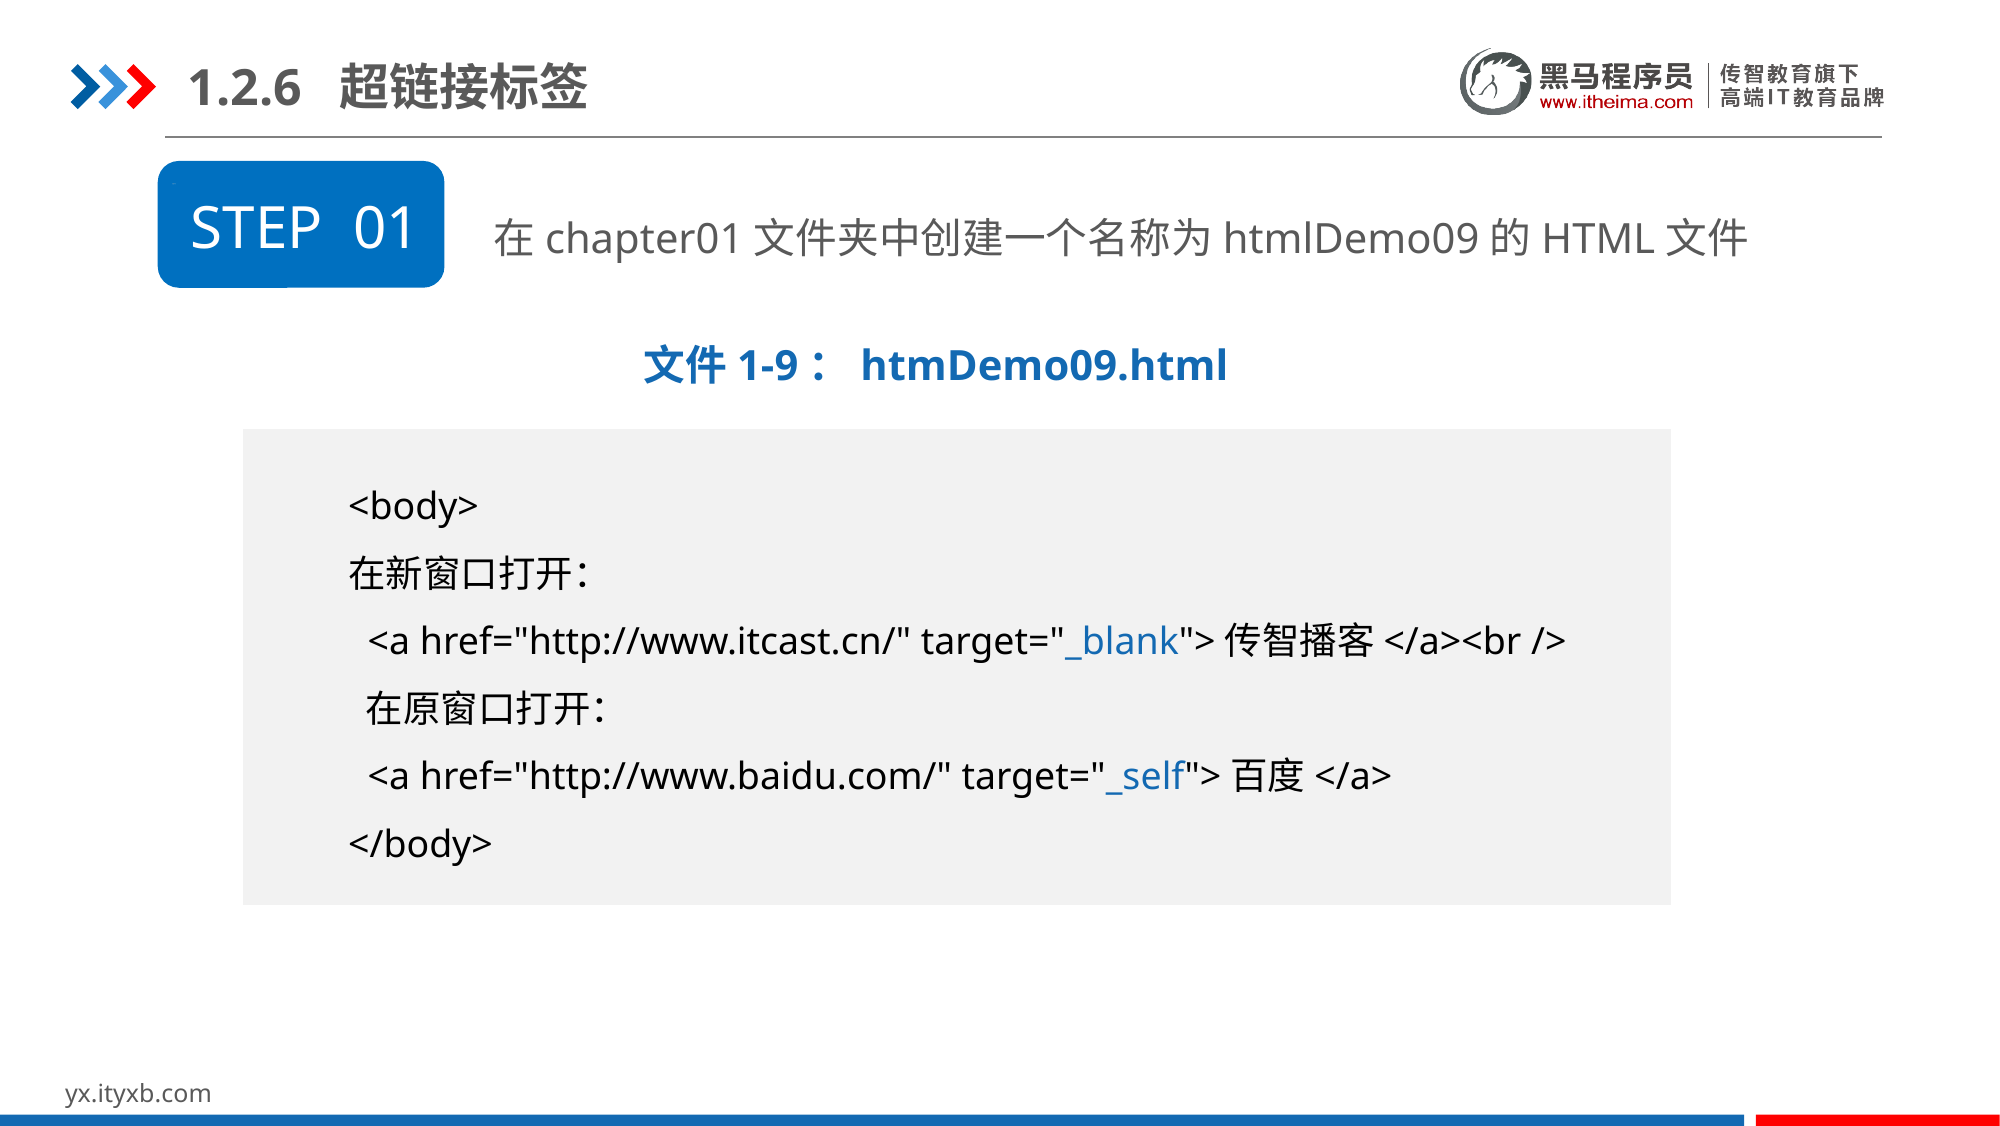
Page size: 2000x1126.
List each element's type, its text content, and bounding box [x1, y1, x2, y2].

text_box 在chapter01文件夹中创建一个名称为htmlDemo09的HTML文件 [478, 179, 1781, 270]
picture [243, 428, 1674, 906]
text_box 1.2.6 超链接标签 [187, 43, 827, 127]
picture [1460, 48, 1887, 115]
text_box STEP 01 [172, 183, 439, 268]
text_box 文件1-9：htmDemo09.html [628, 306, 1371, 397]
text_box [155, 158, 447, 290]
